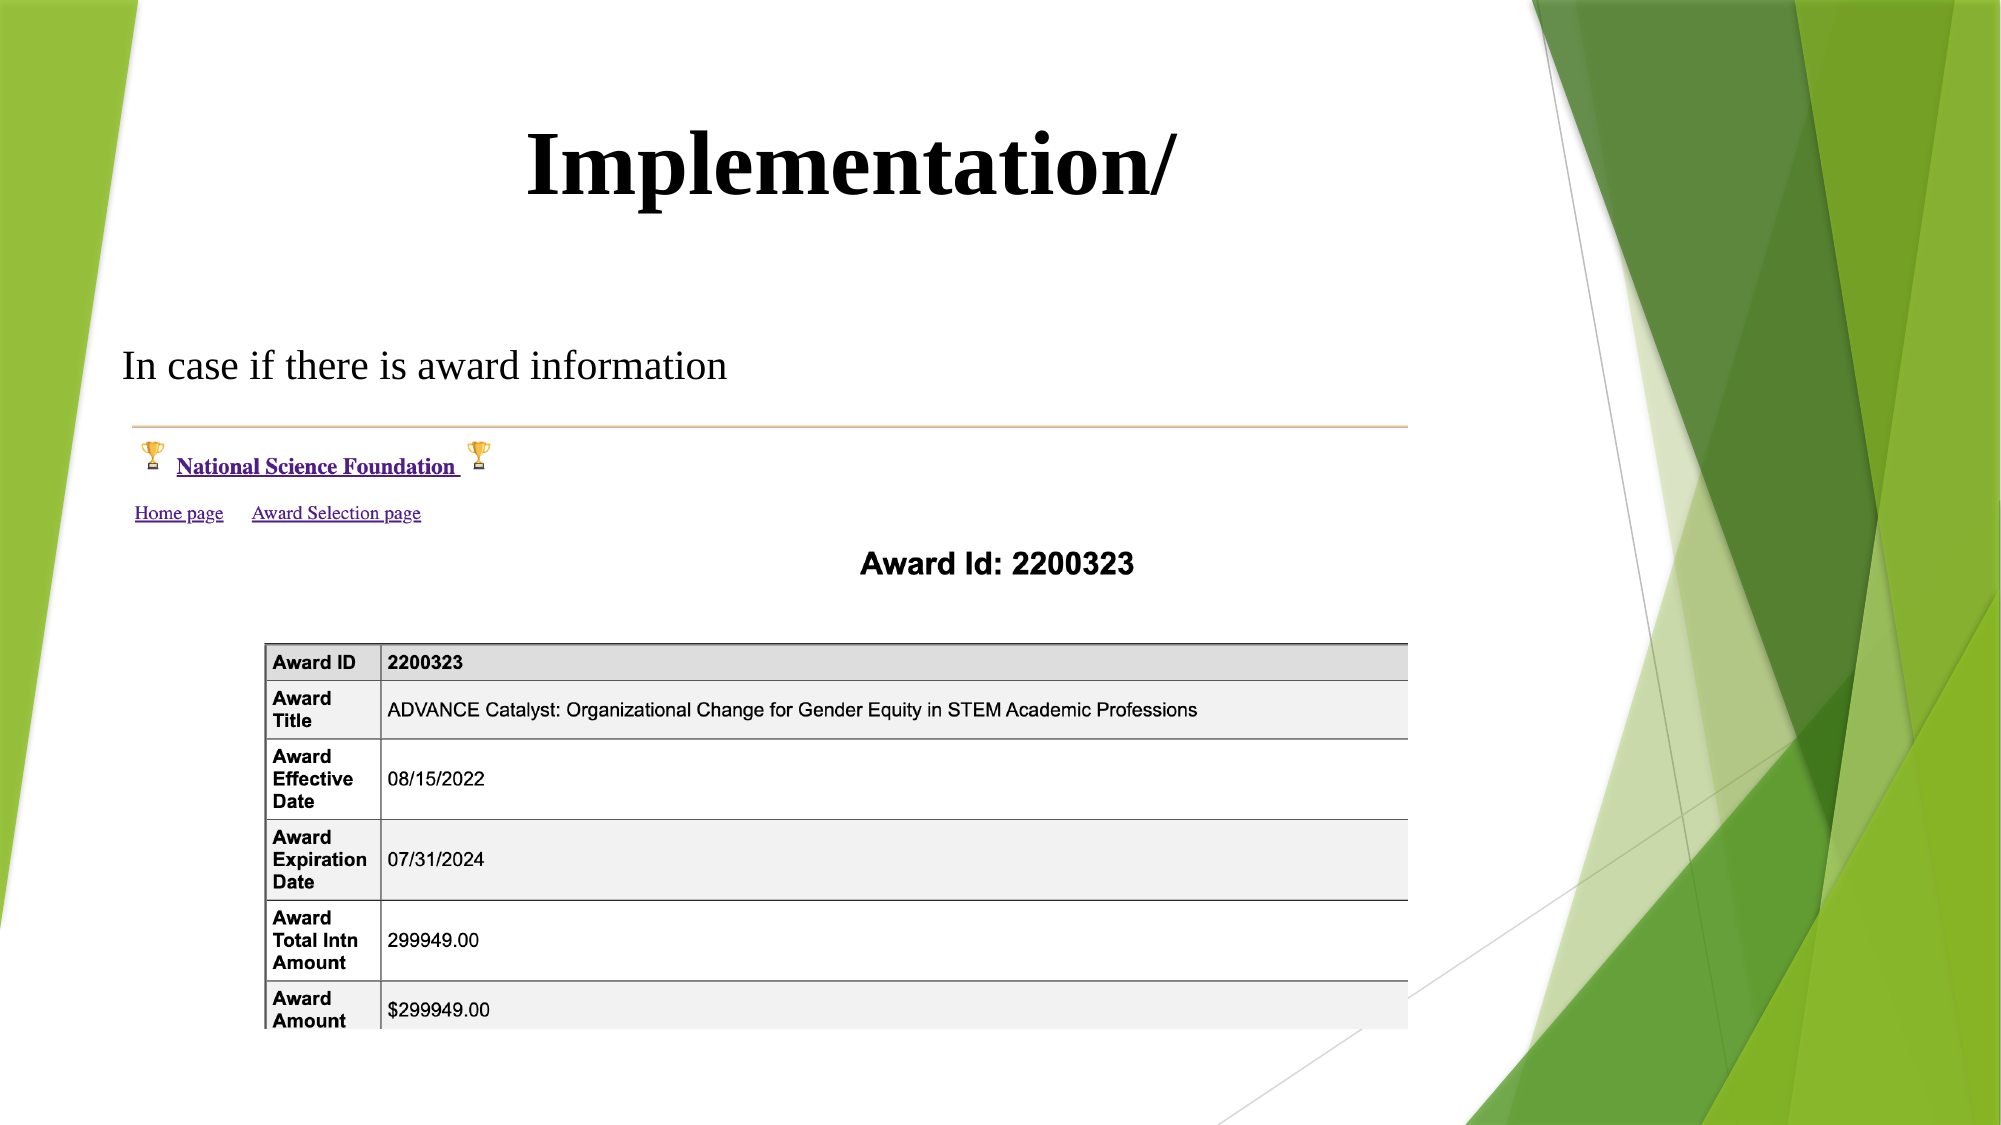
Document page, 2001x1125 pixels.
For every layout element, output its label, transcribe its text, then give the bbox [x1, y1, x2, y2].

title Implementation/ [117, 143, 1587, 330]
picture [132, 425, 1409, 1030]
subtitle In case if there is award information [106, 330, 1685, 1029]
